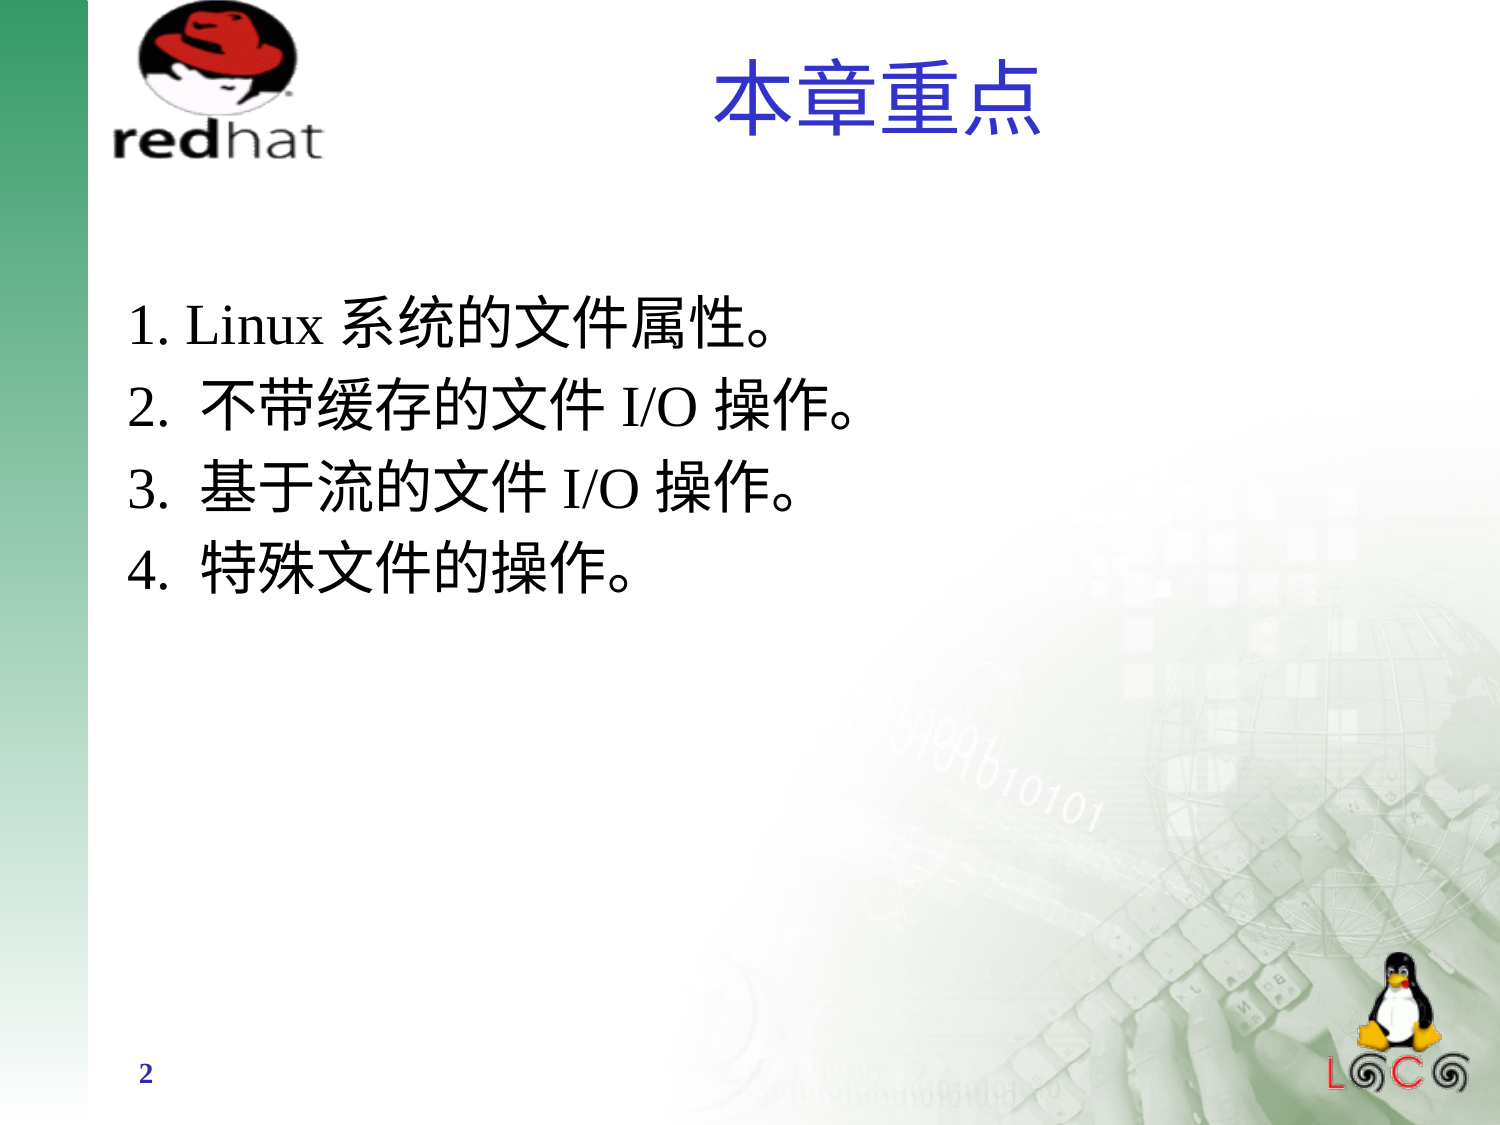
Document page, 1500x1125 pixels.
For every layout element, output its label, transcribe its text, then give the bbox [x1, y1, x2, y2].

picture [112, 0, 325, 161]
list 1. Linux系统的文件属性。 2. 不带缓存的文件I/O操作。 3. 基于流的文件I/O操作。 4. 特殊文件的操作。 [112, 278, 1463, 1094]
slide_number 2 [123, 1046, 396, 1095]
picture [549, 365, 1500, 1125]
title 本章重点 [324, 31, 1451, 161]
